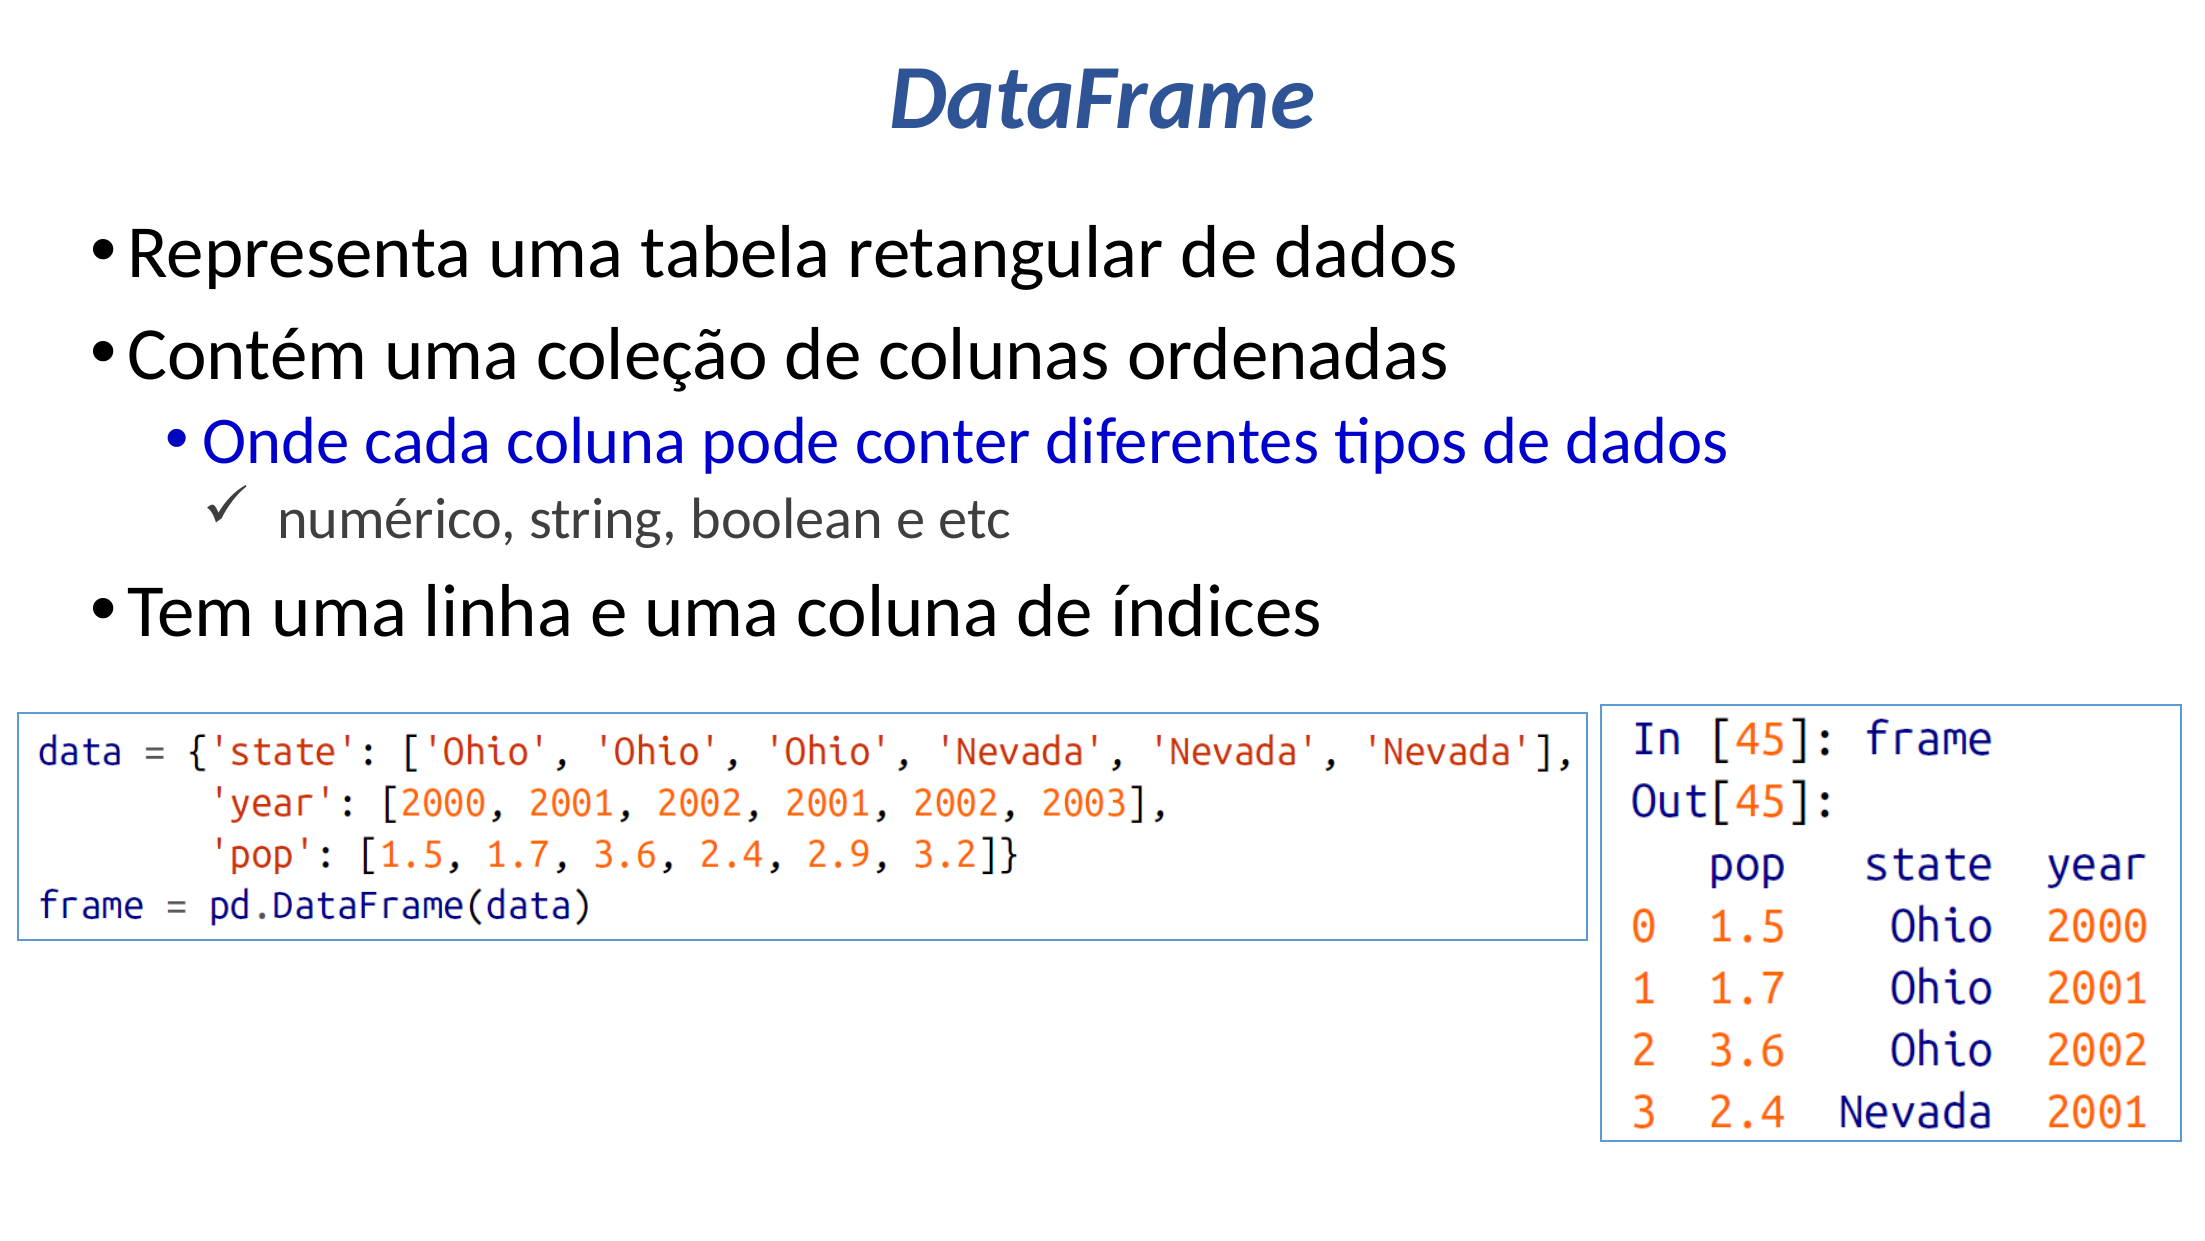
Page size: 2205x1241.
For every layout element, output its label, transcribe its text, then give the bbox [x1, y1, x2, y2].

title DataFrame [151, 21, 2054, 177]
picture [1602, 705, 2181, 1140]
picture [19, 713, 1587, 939]
list Representa uma tabela retangular de dados Contém uma coleção de colunas ordenadas Onde cada coluna pode conter diferentes tipos de dados numérico, string, boolean e etc Tem uma linha e uma coluna de índices [75, 205, 2105, 1218]
